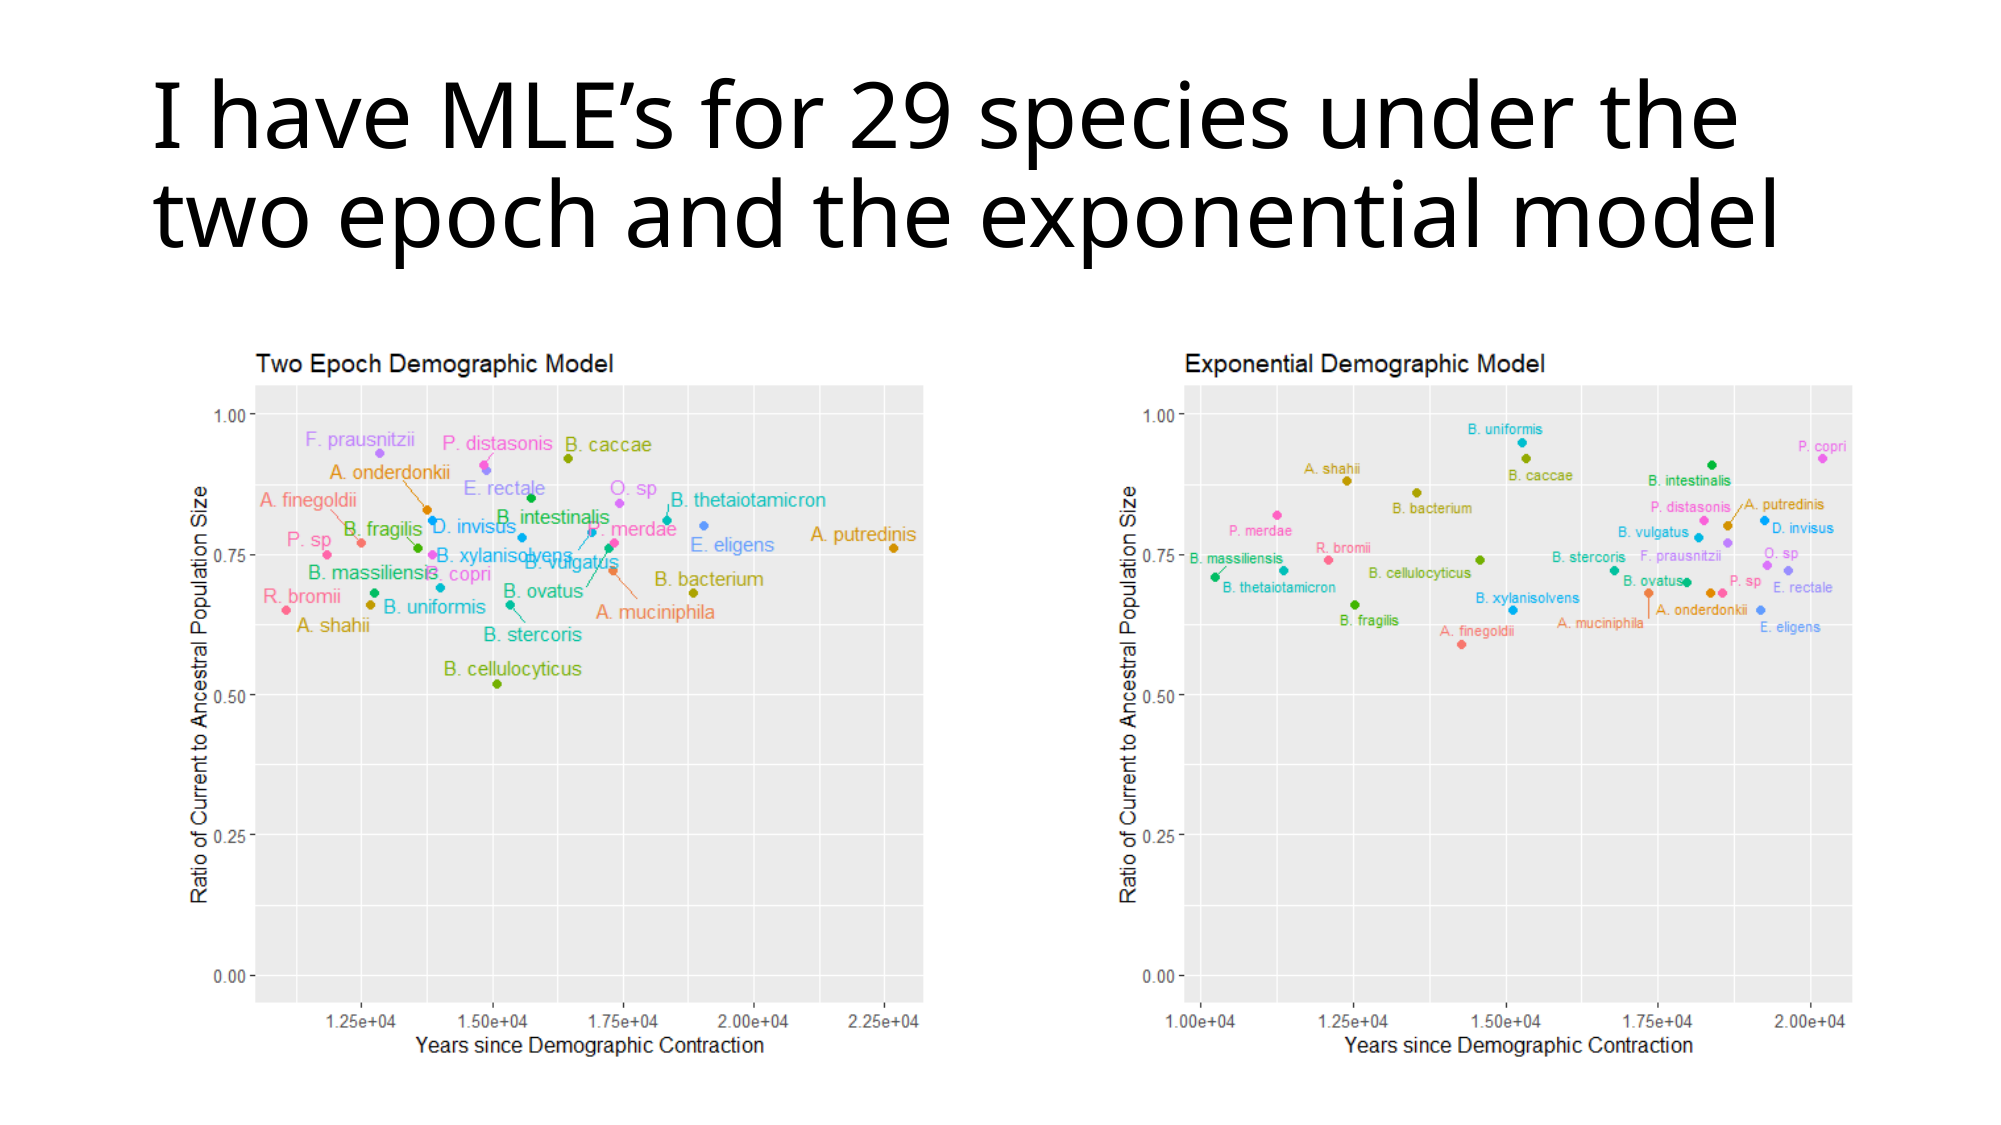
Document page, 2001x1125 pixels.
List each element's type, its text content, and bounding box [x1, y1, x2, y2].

picture [179, 342, 934, 1066]
title I have MLE’s for 29 species under the two epoch and the exponential model [137, 59, 1863, 278]
picture [1108, 342, 1863, 1066]
